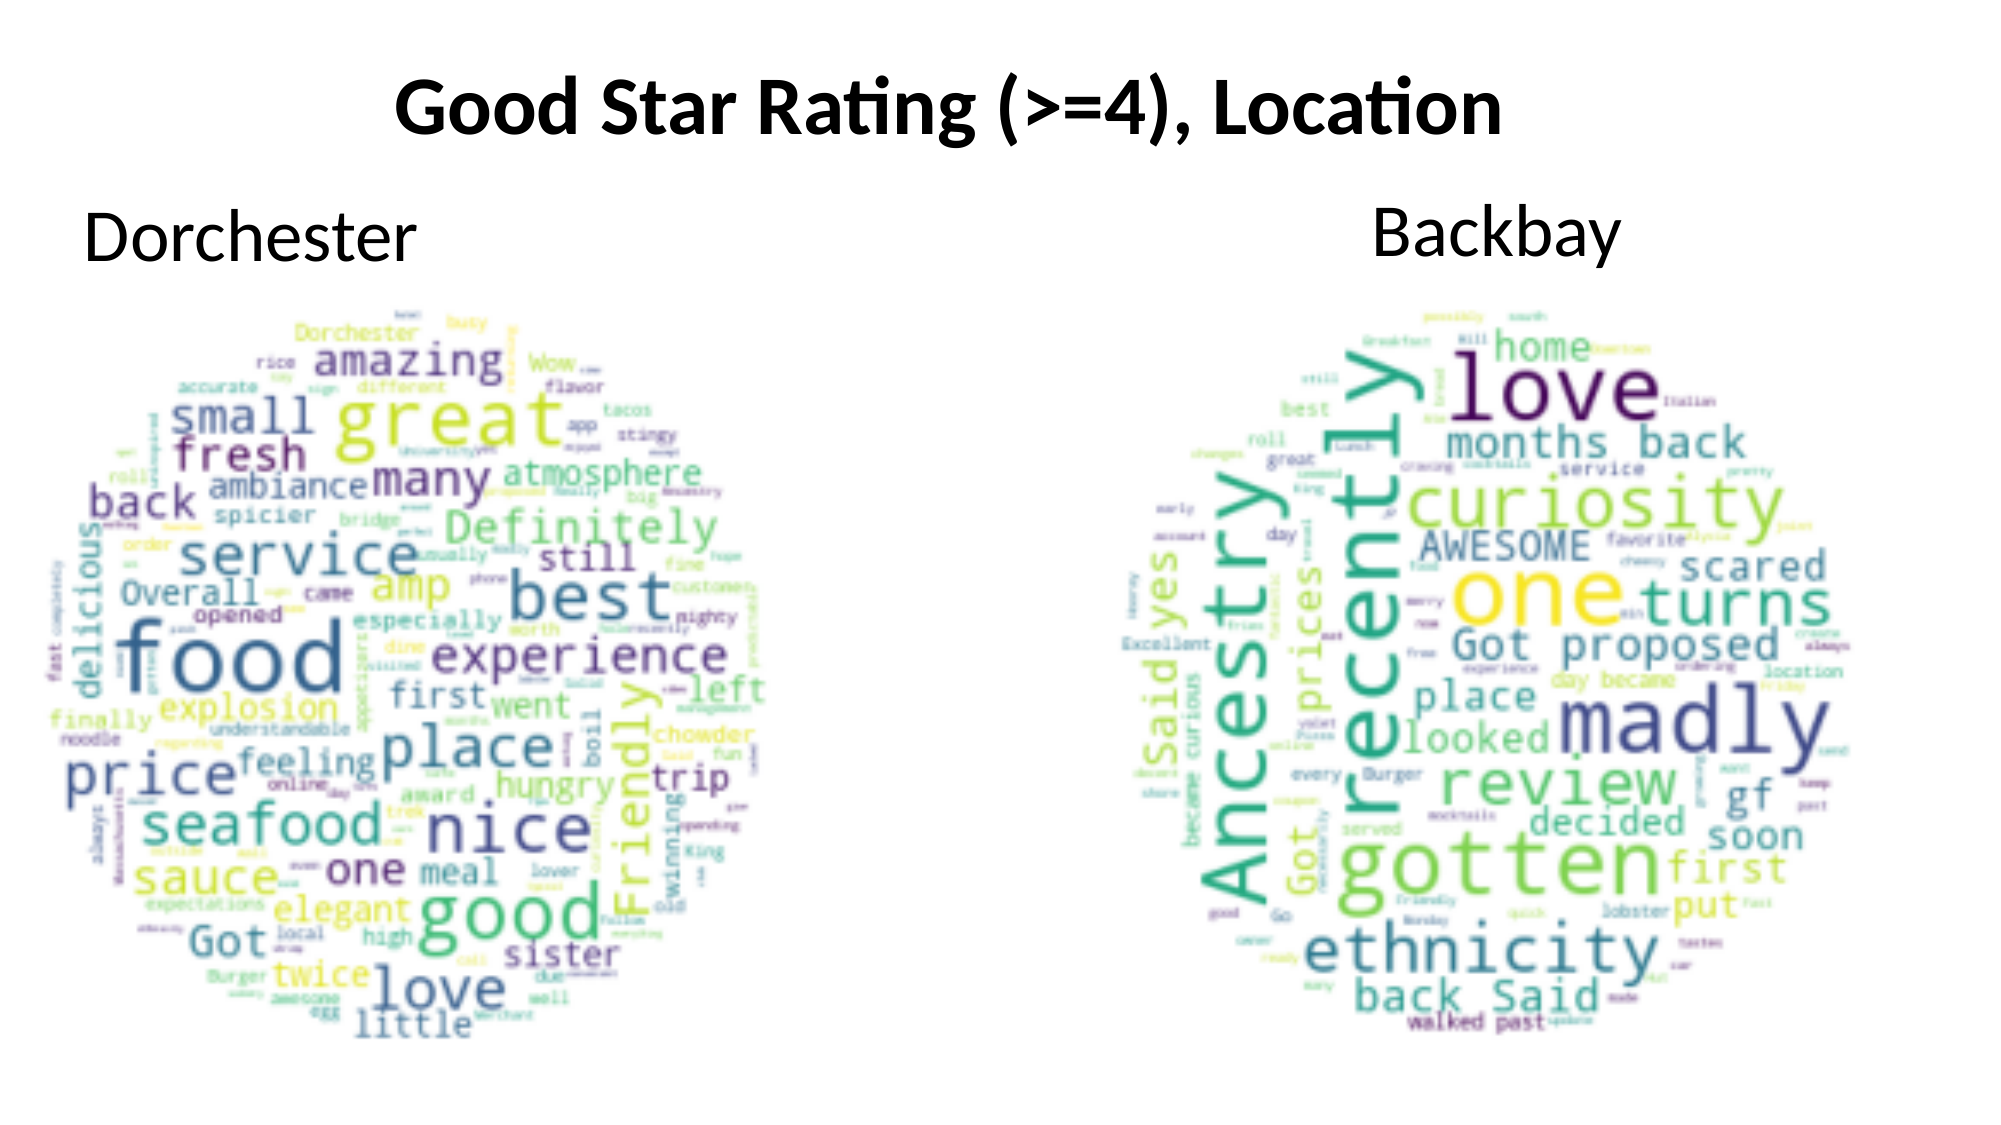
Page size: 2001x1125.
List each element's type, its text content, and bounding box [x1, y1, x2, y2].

list Backbay [1356, 145, 1724, 281]
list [1088, 284, 1882, 1077]
list Dorchester [69, 149, 459, 284]
title Good Star Rating (>=4), Location [379, 27, 1621, 188]
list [8, 284, 801, 1077]
